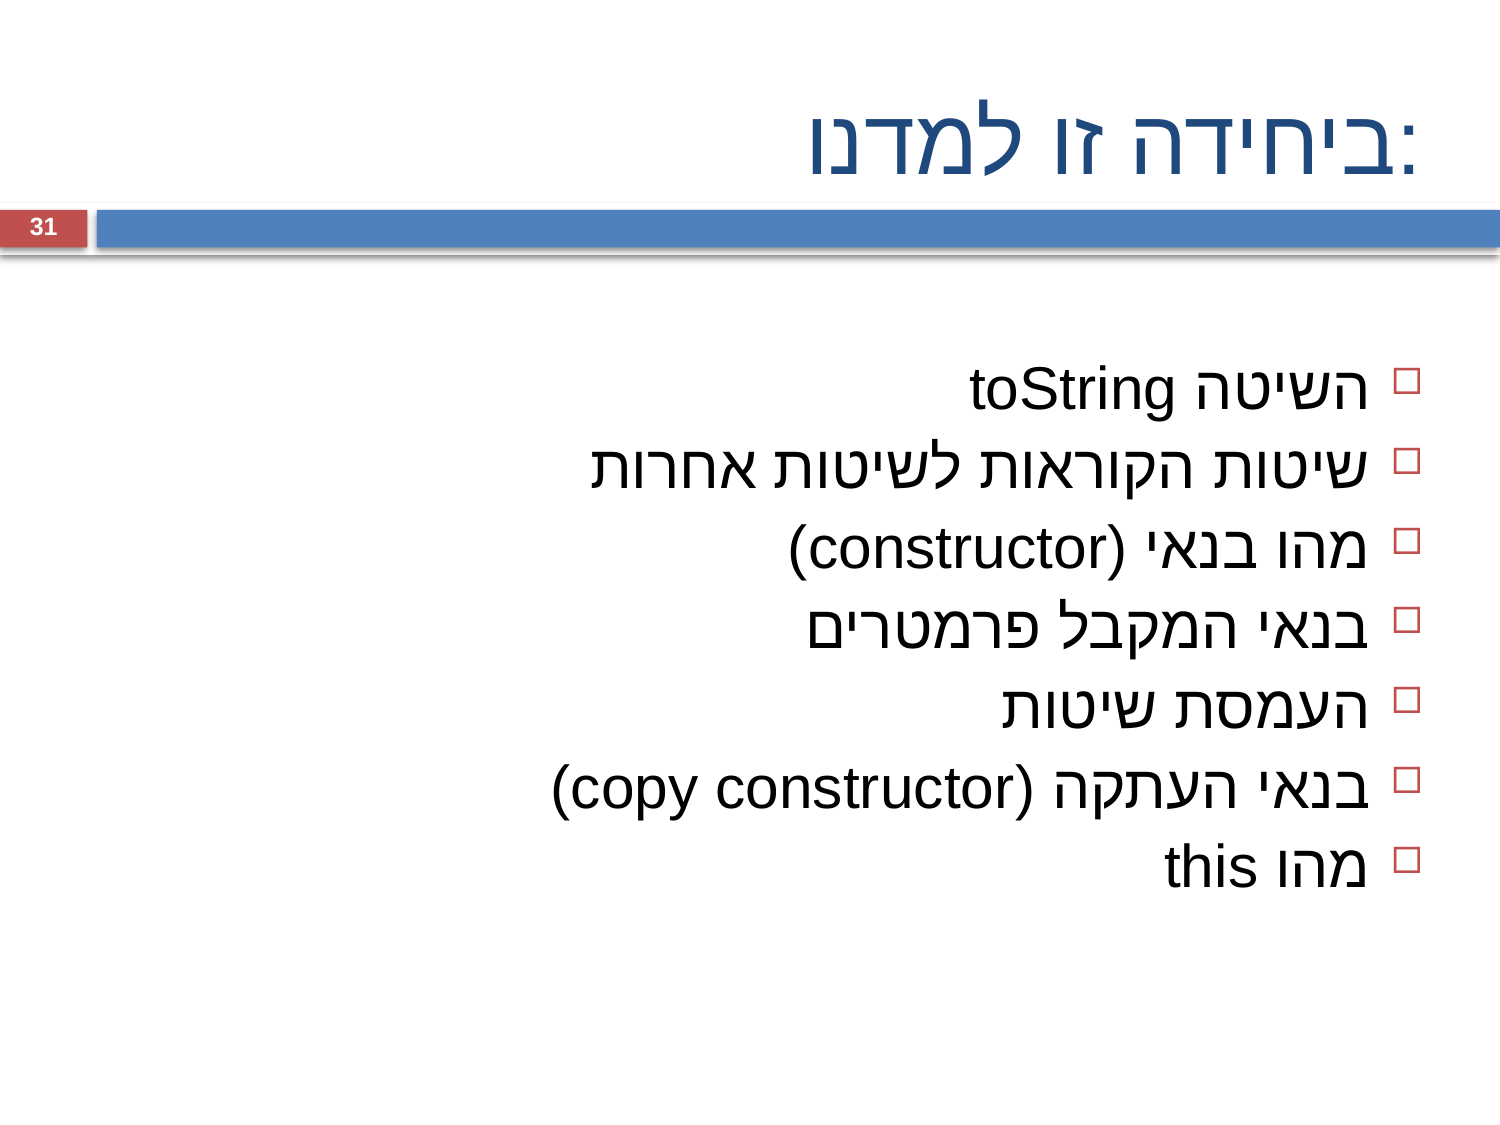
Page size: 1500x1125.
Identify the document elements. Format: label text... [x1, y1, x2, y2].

list השיטה toString שיטות הקוראות לשיטות אחרות מהו בנאי (constructor) בנאי המקבל פרמטרים העמסת שיטות בנאי העתקה (copy constructor) מהו this [100, 262, 1438, 1005]
title ביחידה זו למדנו: [99, 37, 1438, 200]
slide_number 31 [0, 208, 88, 249]
